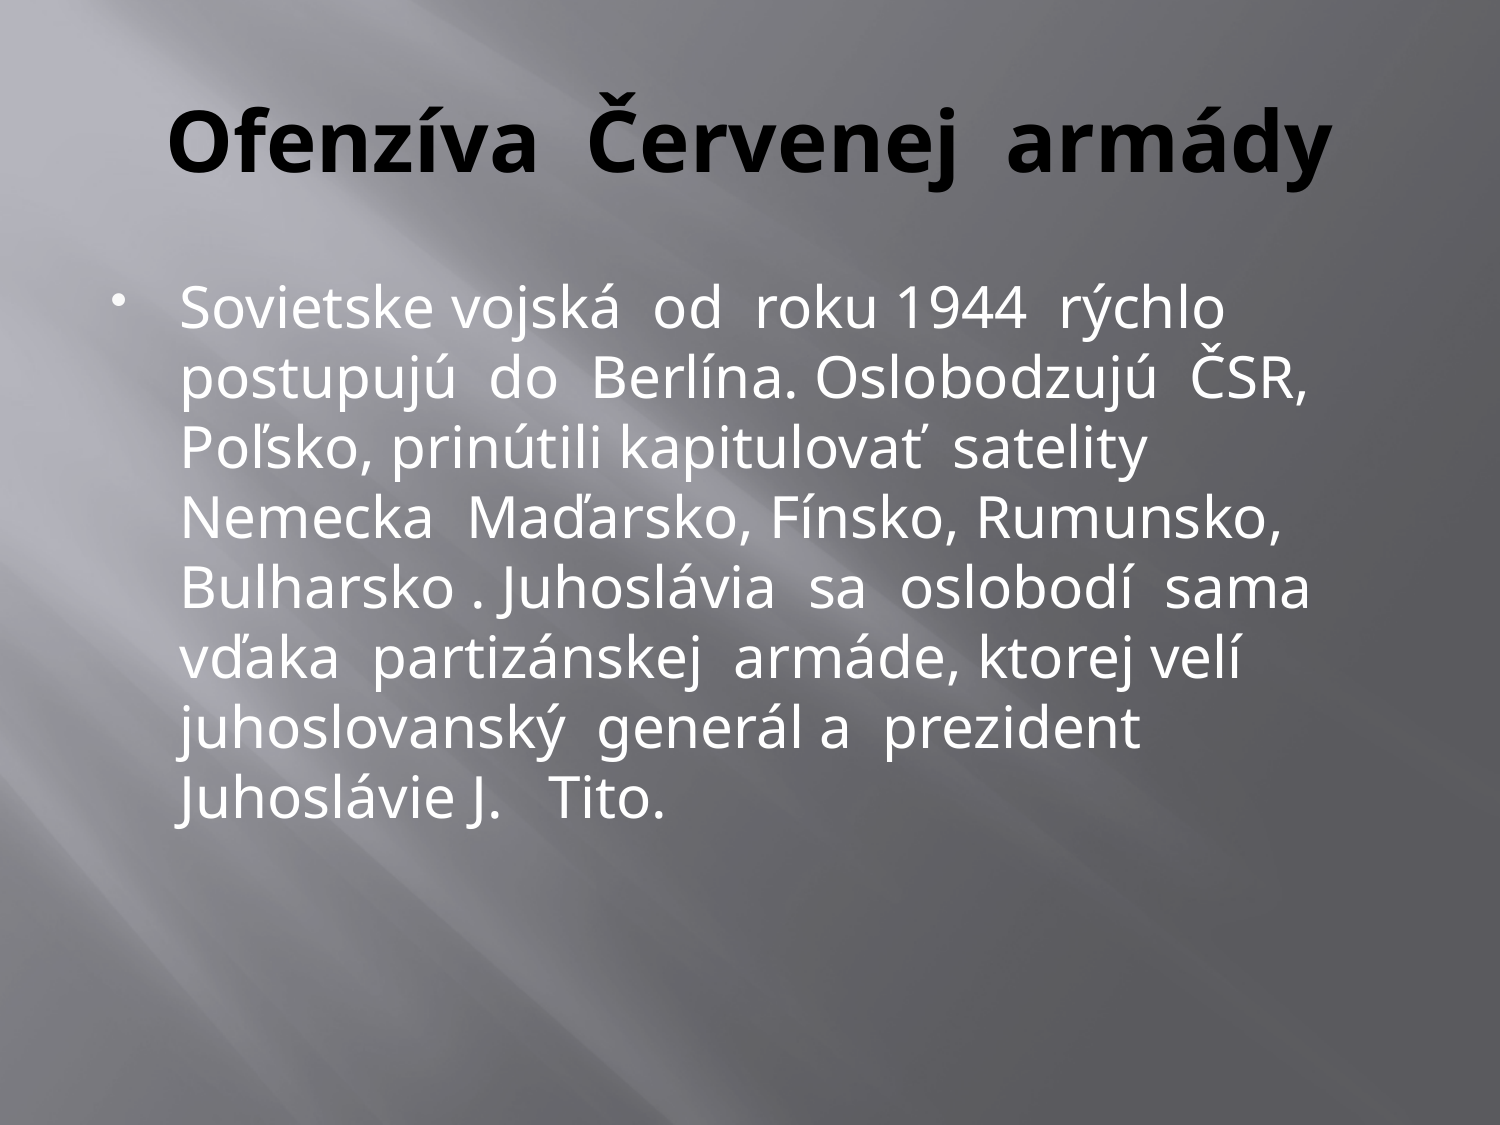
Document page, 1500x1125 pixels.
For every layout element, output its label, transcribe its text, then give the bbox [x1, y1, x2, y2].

title Ofenzíva Červenej armády [75, 45, 1425, 233]
list Sovietske vojská od roku 1944 rýchlo postupujú do Berlína. Oslobodzujú ČSR, Poľsko, prinútili kapitulovať satelity Nemecka Maďarsko, Fínsko, Rumunsko, Bulharsko . Juhoslávia sa oslobodí sama vďaka partizánskej armáde, ktorej velí juhoslovanský generál a prezident Juhoslávie J. Tito. [75, 262, 1425, 1035]
